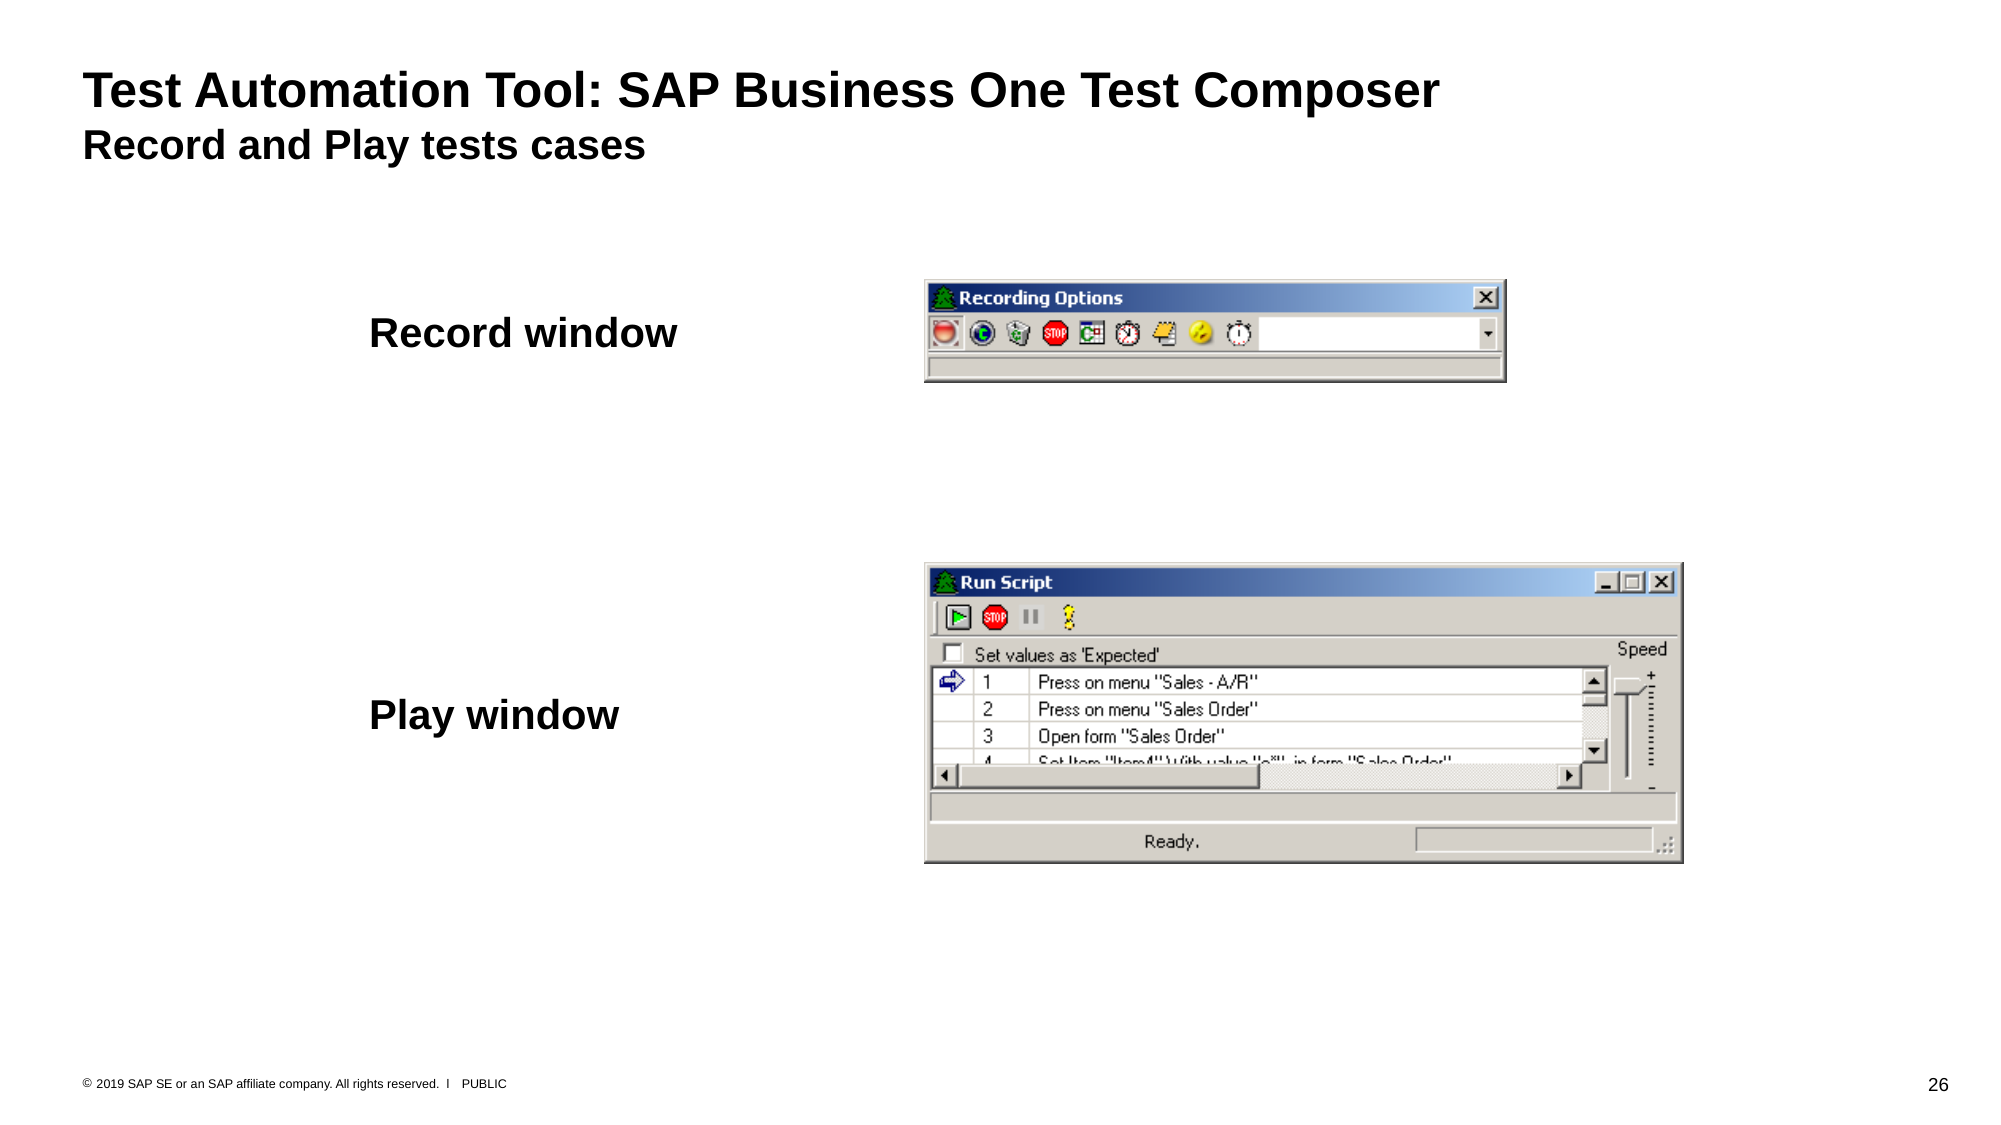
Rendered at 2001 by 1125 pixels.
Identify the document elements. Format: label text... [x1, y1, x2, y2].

picture [924, 562, 1684, 864]
text_box Play window [369, 687, 716, 738]
text_box Record window [369, 305, 716, 356]
title Test Automation Tool: SAP Business One Test Composer Record and Play tests cases [82, 82, 1918, 144]
picture [924, 279, 1507, 383]
